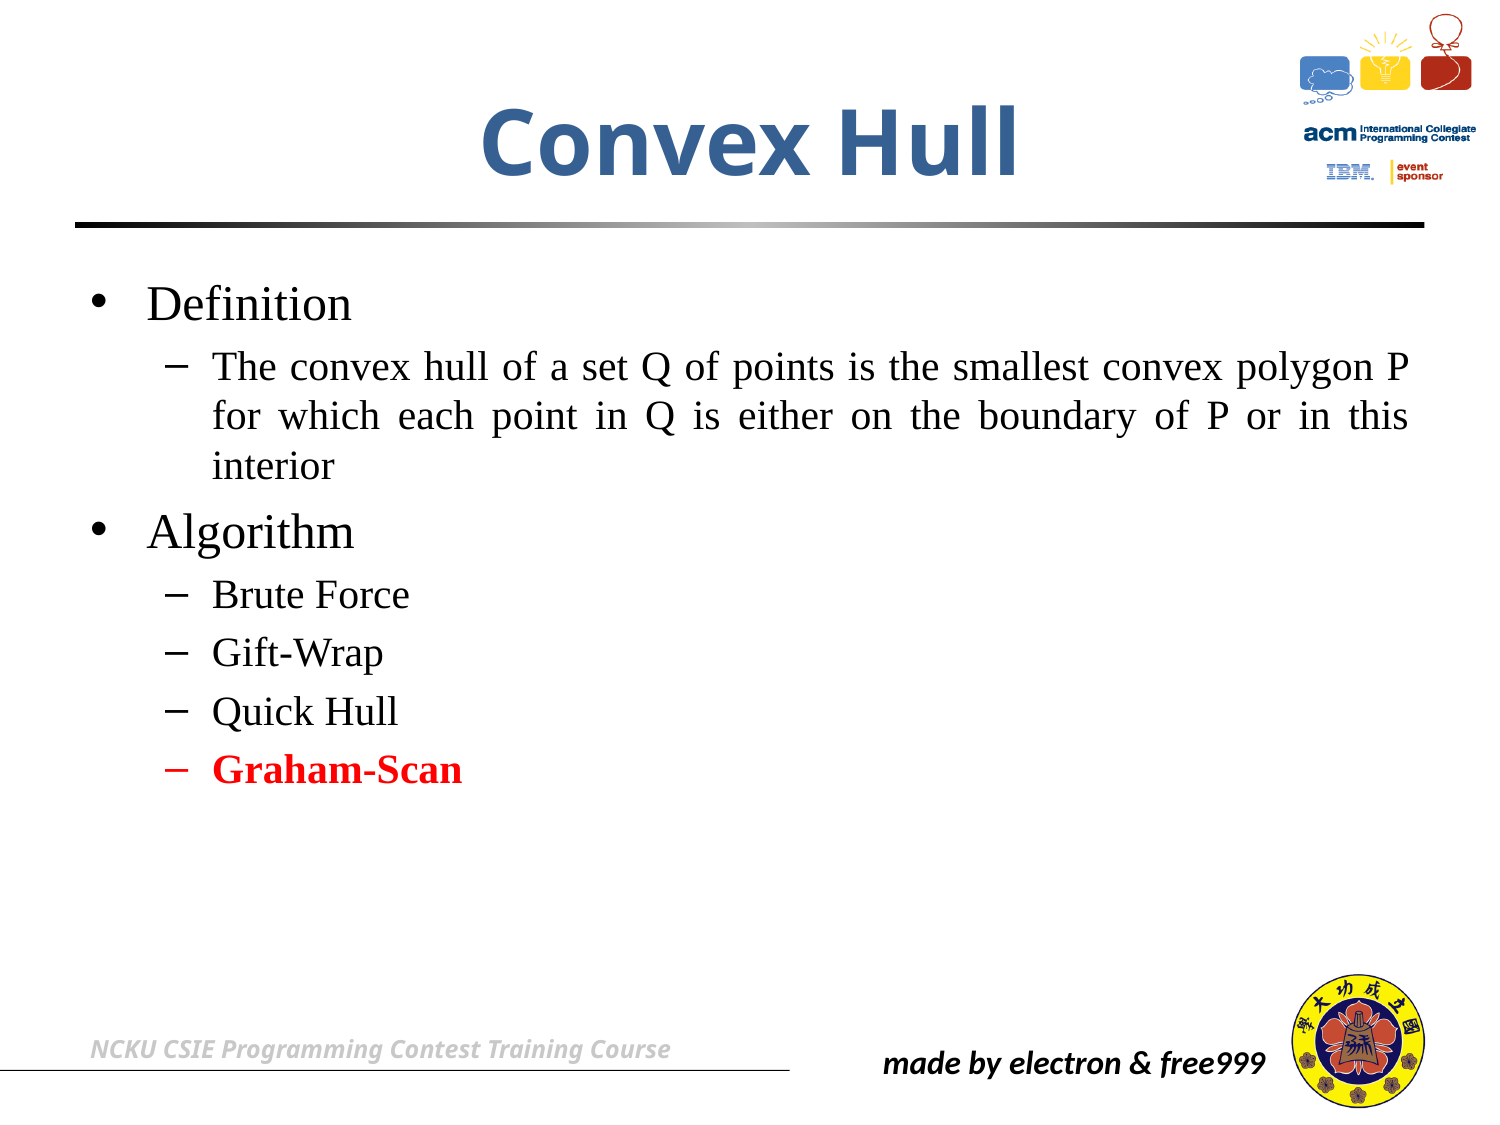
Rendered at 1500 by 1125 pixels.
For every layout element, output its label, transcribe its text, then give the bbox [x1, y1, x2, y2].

picture [1292, 12, 1480, 188]
list Definition The convex hull of a set Q of points is the smallest convex polygon P for which each point in Q is either on the boundary of P or in this interior Algorithm Brute Force Gift-Wrap Quick Hull Graham-Scan [75, 262, 1425, 1005]
picture [1282, 970, 1431, 1114]
title Convex Hull [75, 45, 1425, 233]
slide_number NCKU CSIE Programming Contest Training Course [75, 1018, 774, 1079]
